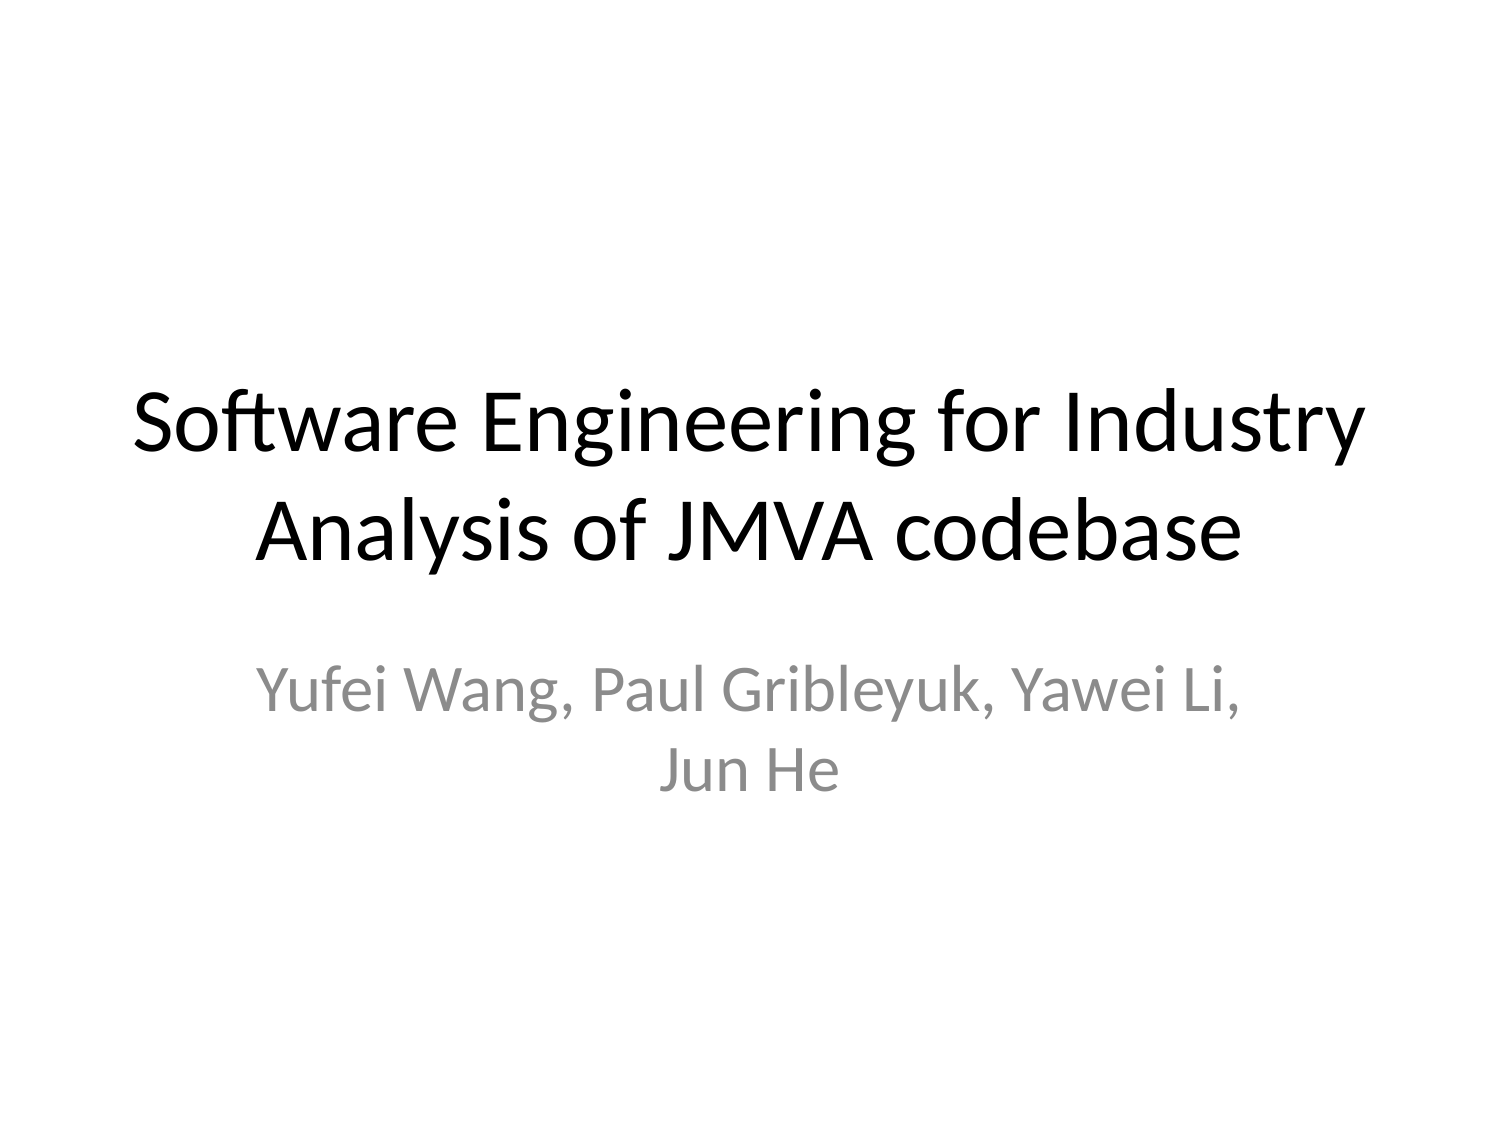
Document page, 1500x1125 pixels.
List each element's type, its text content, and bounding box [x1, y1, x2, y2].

title Software Engineering for Industry Analysis of JMVA codebase [112, 349, 1388, 591]
subtitle Yufei Wang, Paul Gribleyuk, Yawei Li, Jun He [225, 637, 1275, 925]
